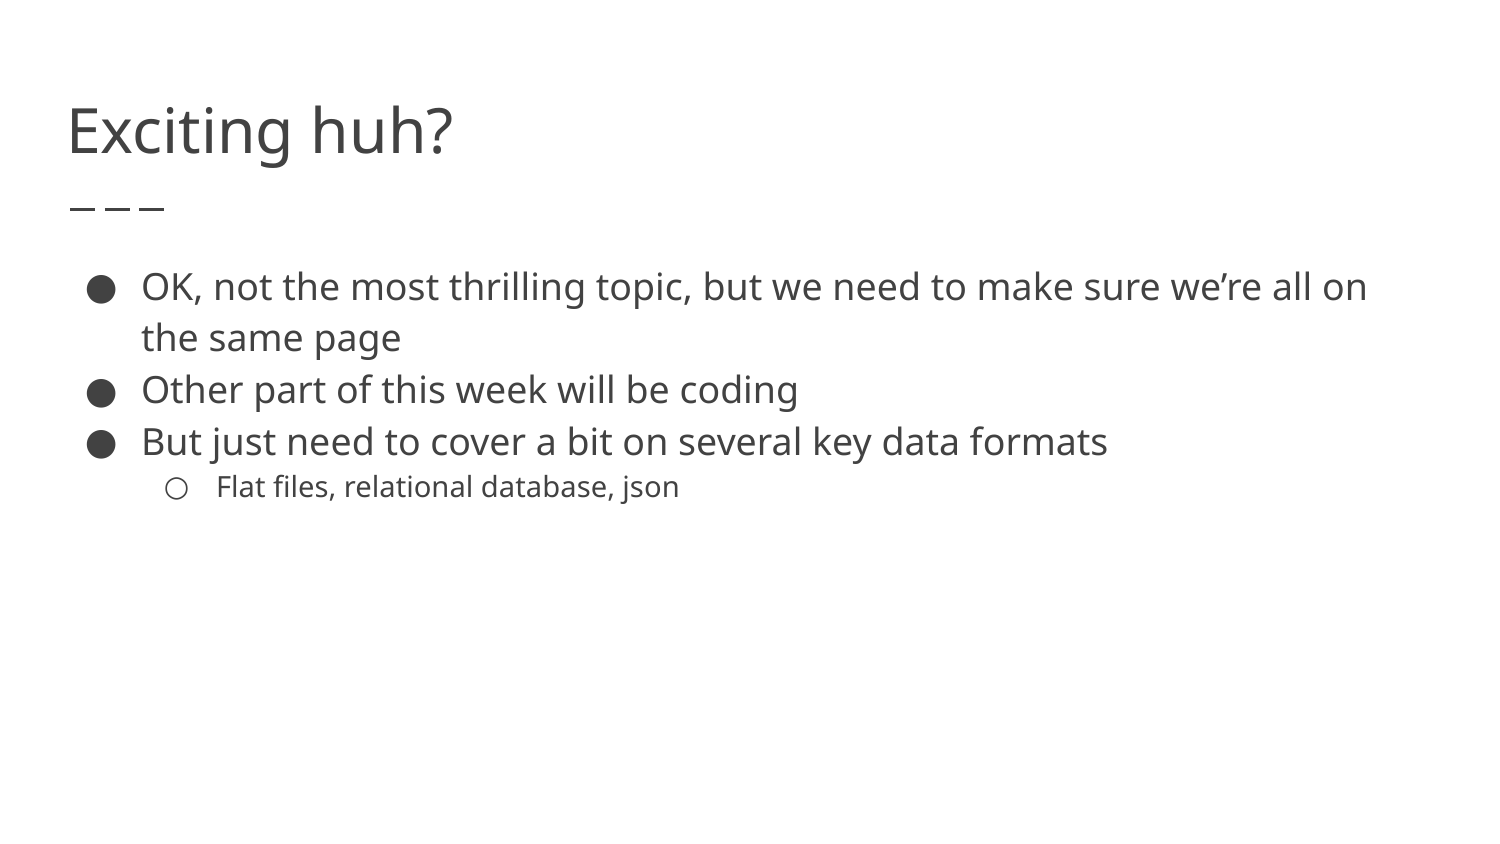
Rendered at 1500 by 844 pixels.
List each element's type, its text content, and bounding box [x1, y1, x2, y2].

list OK, not the most thrilling topic, but we need to make sure we’re all on the same page Other part of this week will be coding But just need to cover a bit on several key data formats Flat files, relational database, json [51, 240, 1449, 750]
title Exciting huh? [51, 61, 1449, 182]
